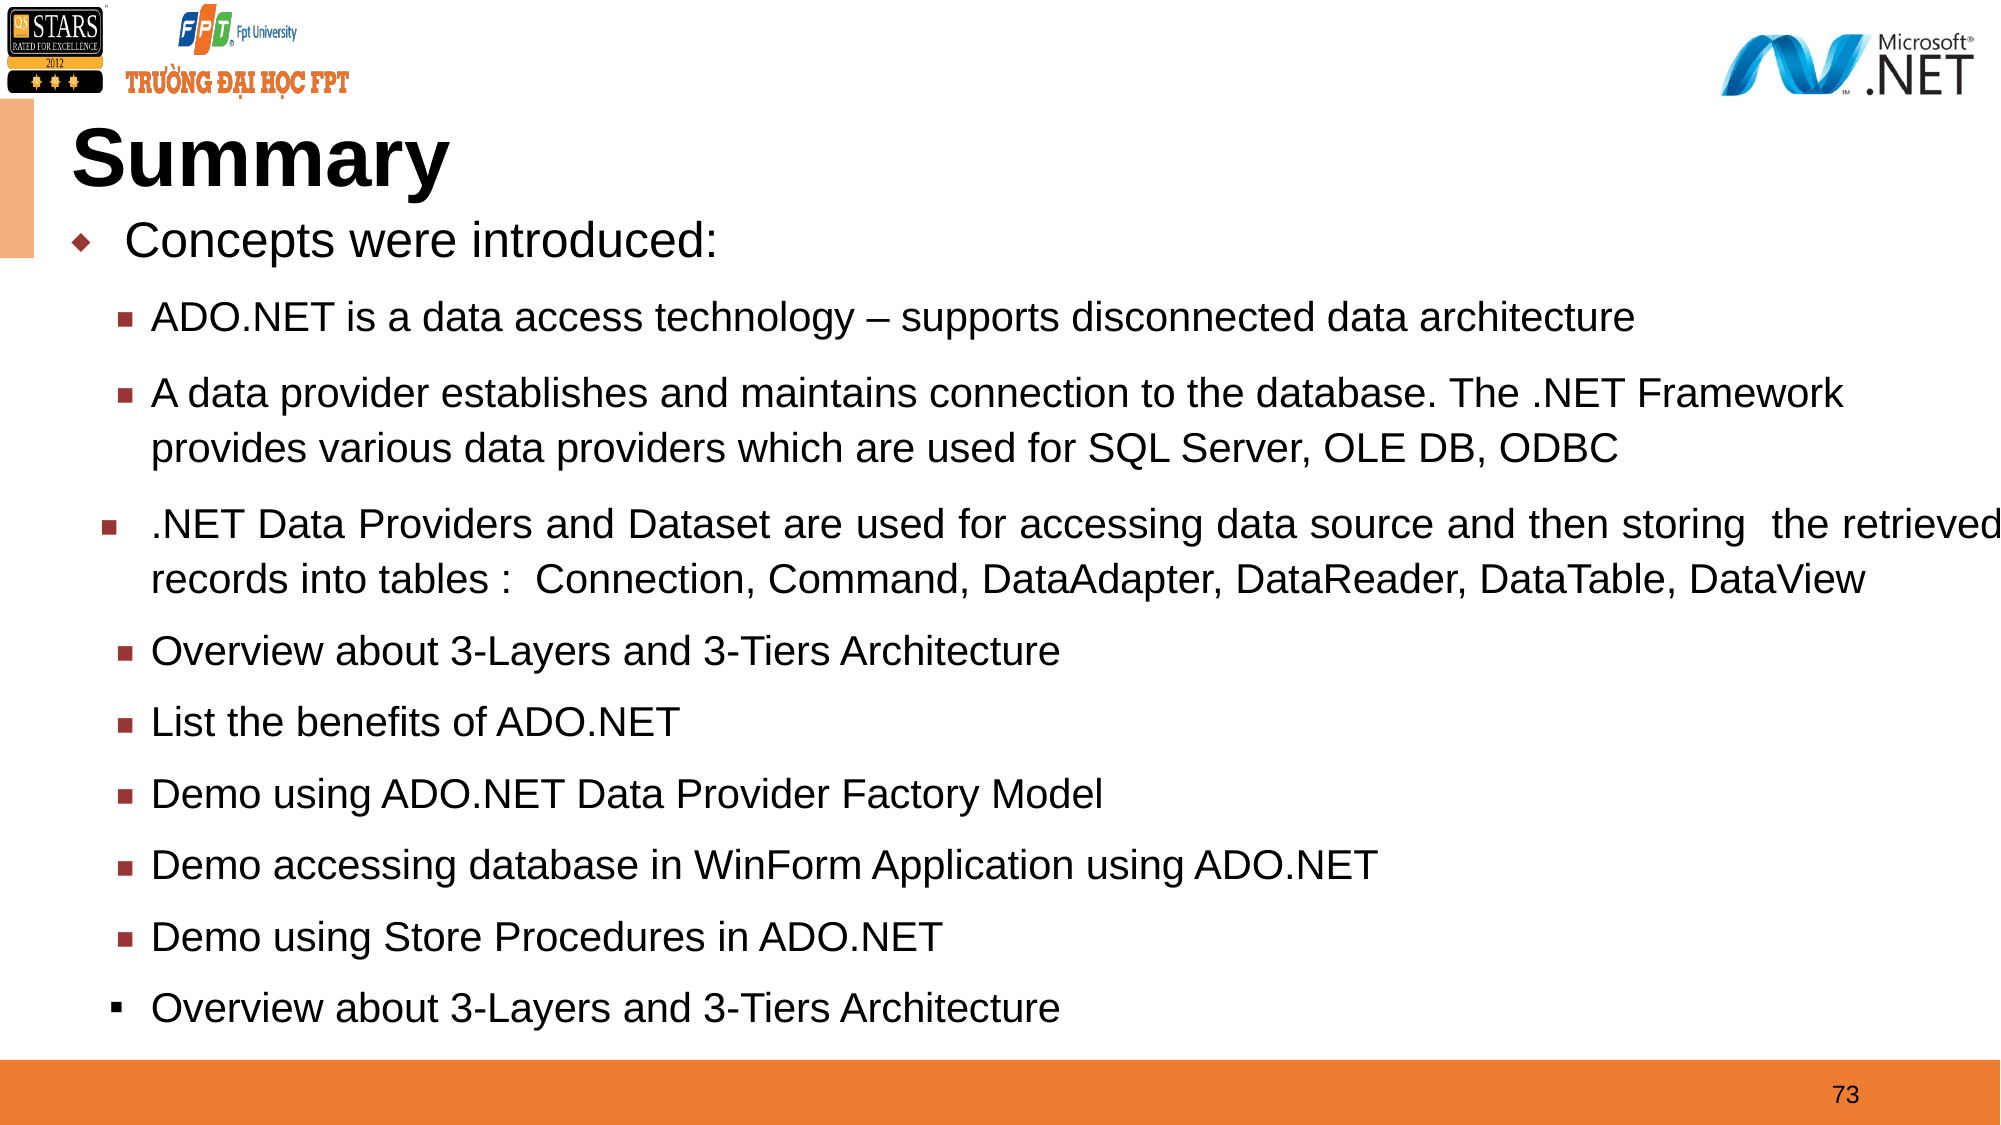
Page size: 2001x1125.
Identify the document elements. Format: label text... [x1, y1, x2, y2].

title Summary [56, 111, 1782, 188]
slide_number ‹#› [1424, 1063, 1875, 1123]
picture [7, 4, 349, 99]
list Concepts were introduced: ADO.NET is a data access technology – supports disconnected data architecture A data provider establishes and maintains connection to the database. The .NET Framework provides various data providers which are used for SQL Server, OLE DB, ODBC .NET Data Providers and Dataset are used for accessing data source and then storing the retrieved records into tables : Connection, Command, DataAdapter, DataReader, DataTable, DataView Overview about 3-Layers and 3-Tiers Architecture List the benefits of ADO.NET Demo using ADO.NET Data Provider Factory Model Demo accessing database in WinForm Application using ADO.NET Demo using Store Procedures in ADO.NET Overview about 3-Layers and 3-Tiers Architecture [56, 188, 2000, 1064]
picture [1685, 0, 2001, 129]
